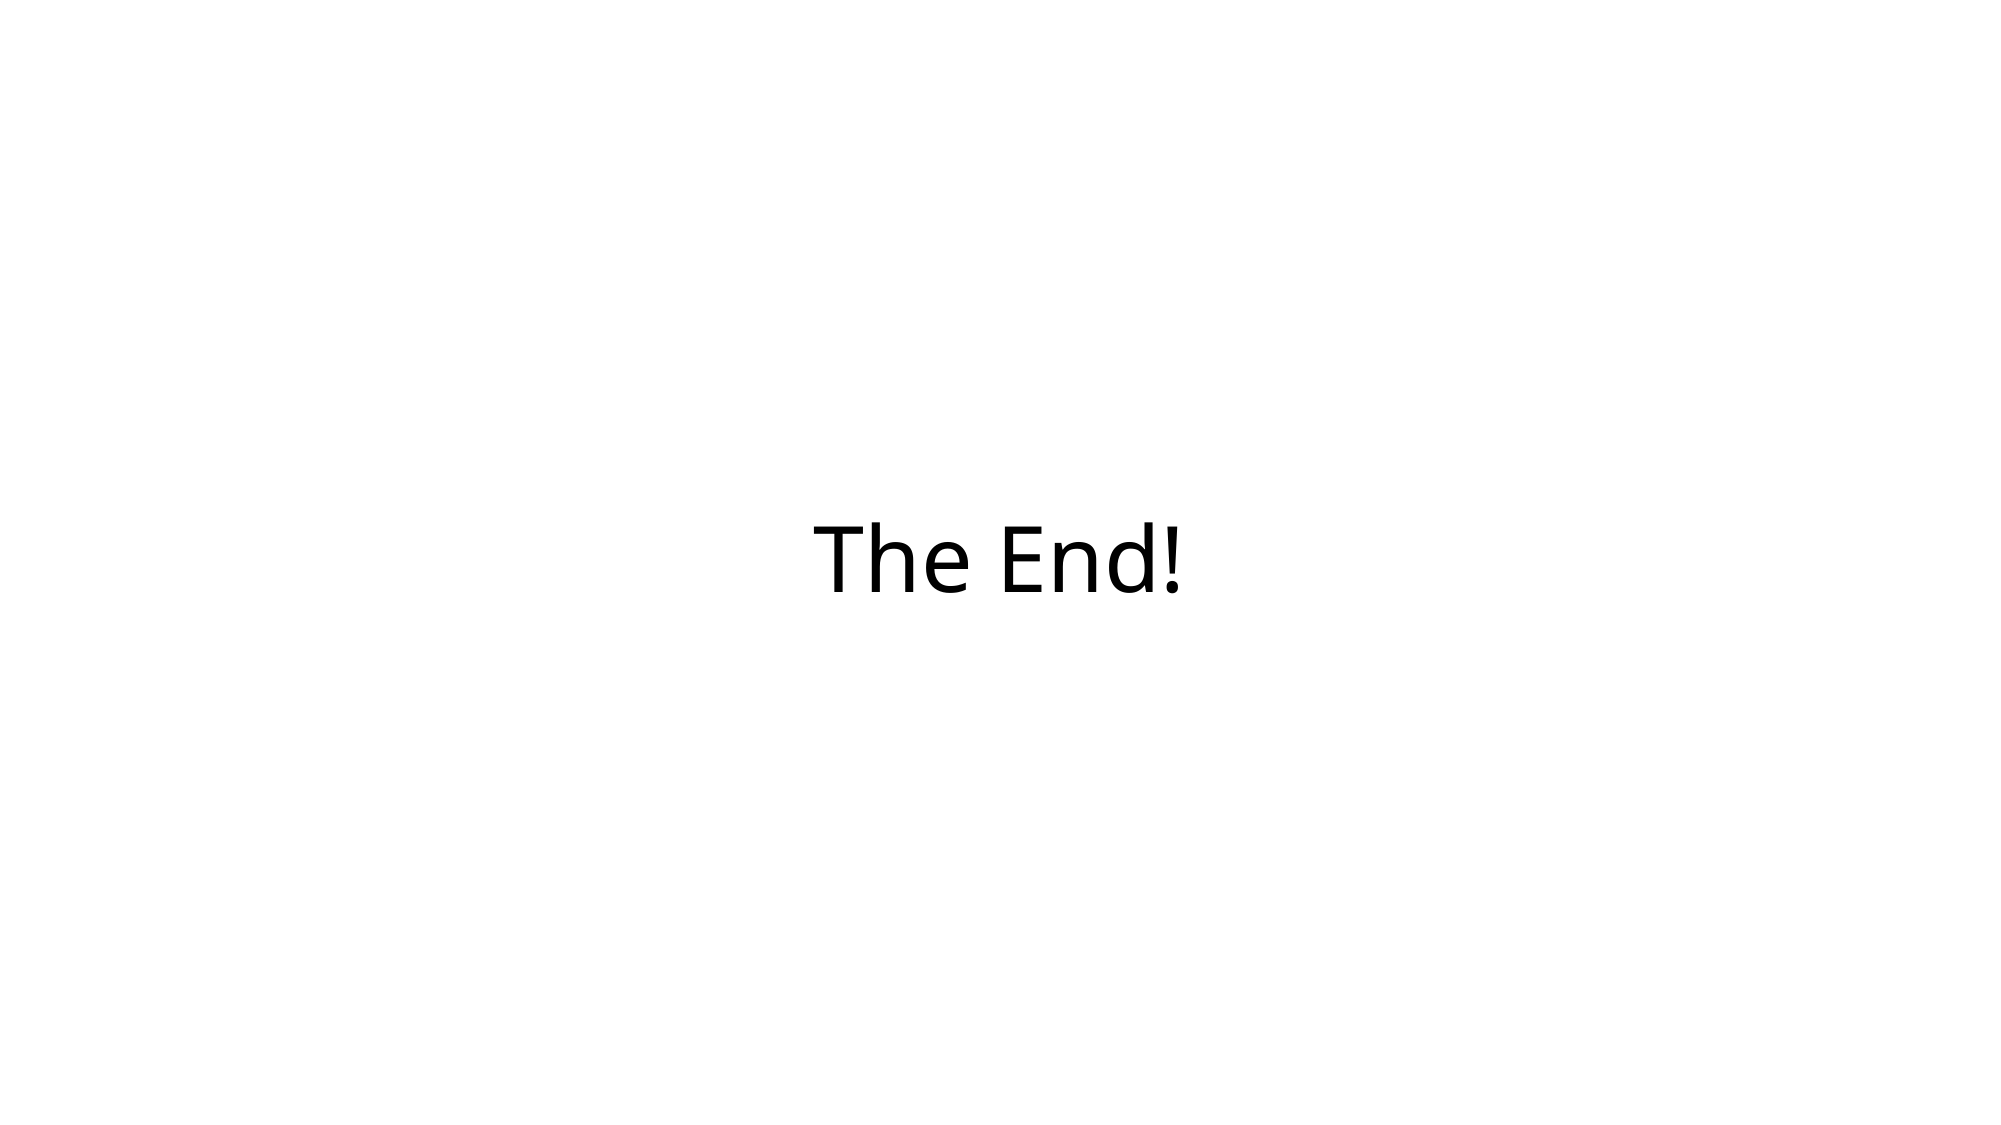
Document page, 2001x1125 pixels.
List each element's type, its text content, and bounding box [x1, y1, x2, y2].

title The End! [119, 292, 1881, 833]
